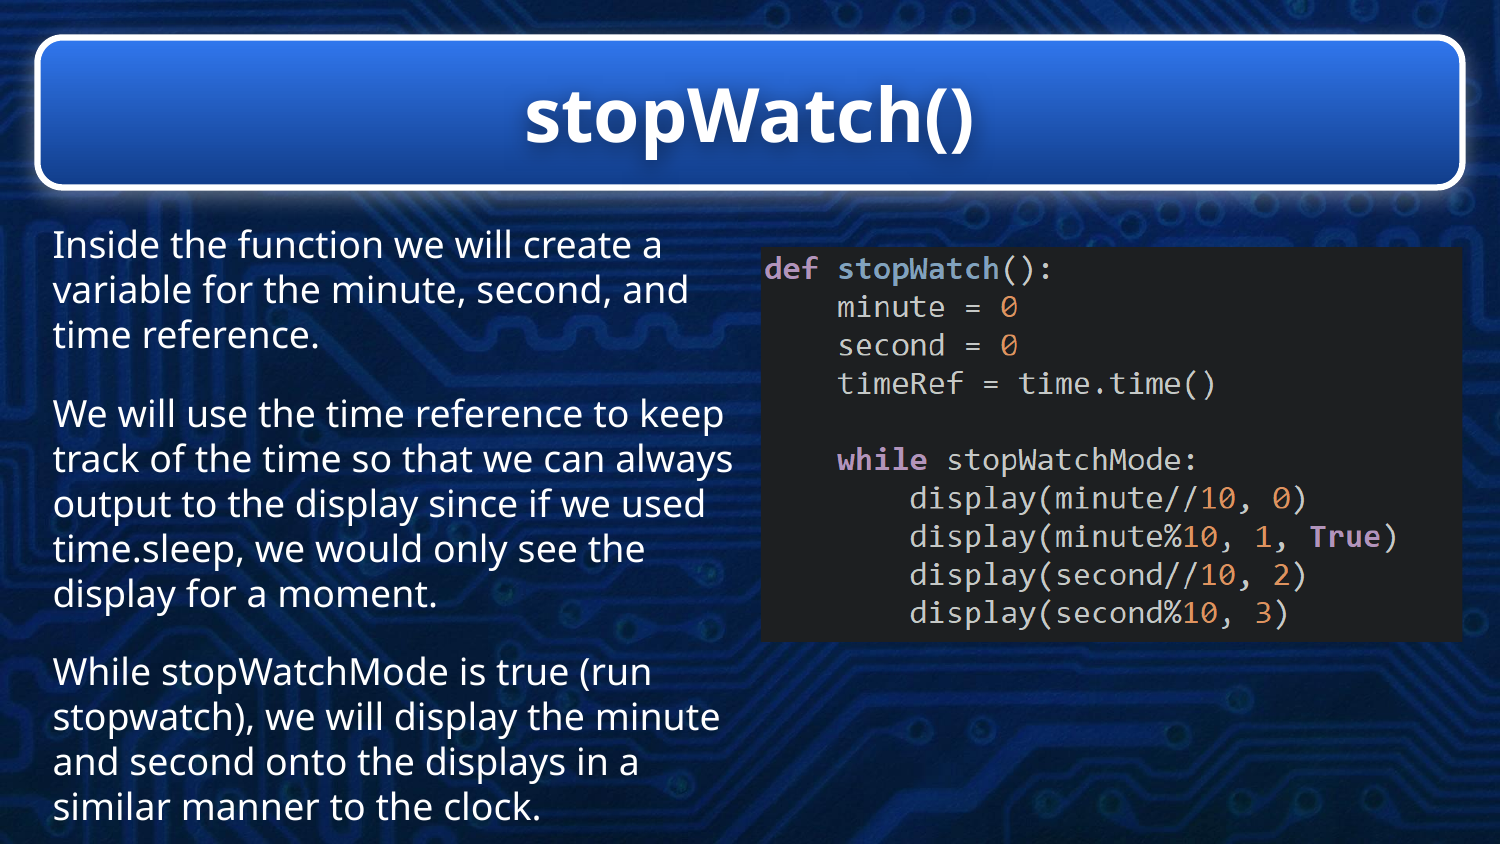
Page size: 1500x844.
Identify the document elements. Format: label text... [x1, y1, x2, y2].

list Inside the function we will create a variable for the minute, second, and time reference. We will use the time reference to keep track of the time so that we can always output to the display since if we used time.sleep, we would only see the display for a moment. While stopWatchMode is true (run stopwatch), we will display the minute and second onto the displays in a similar manner to the clock. [37, 206, 750, 815]
title stopWatch() [75, 56, 1425, 169]
list These functions were developed in the L2 7-Seg project and will be used again to handle the segments of each display. [31, 63, 1469, 201]
picture [0, 0, 1500, 844]
